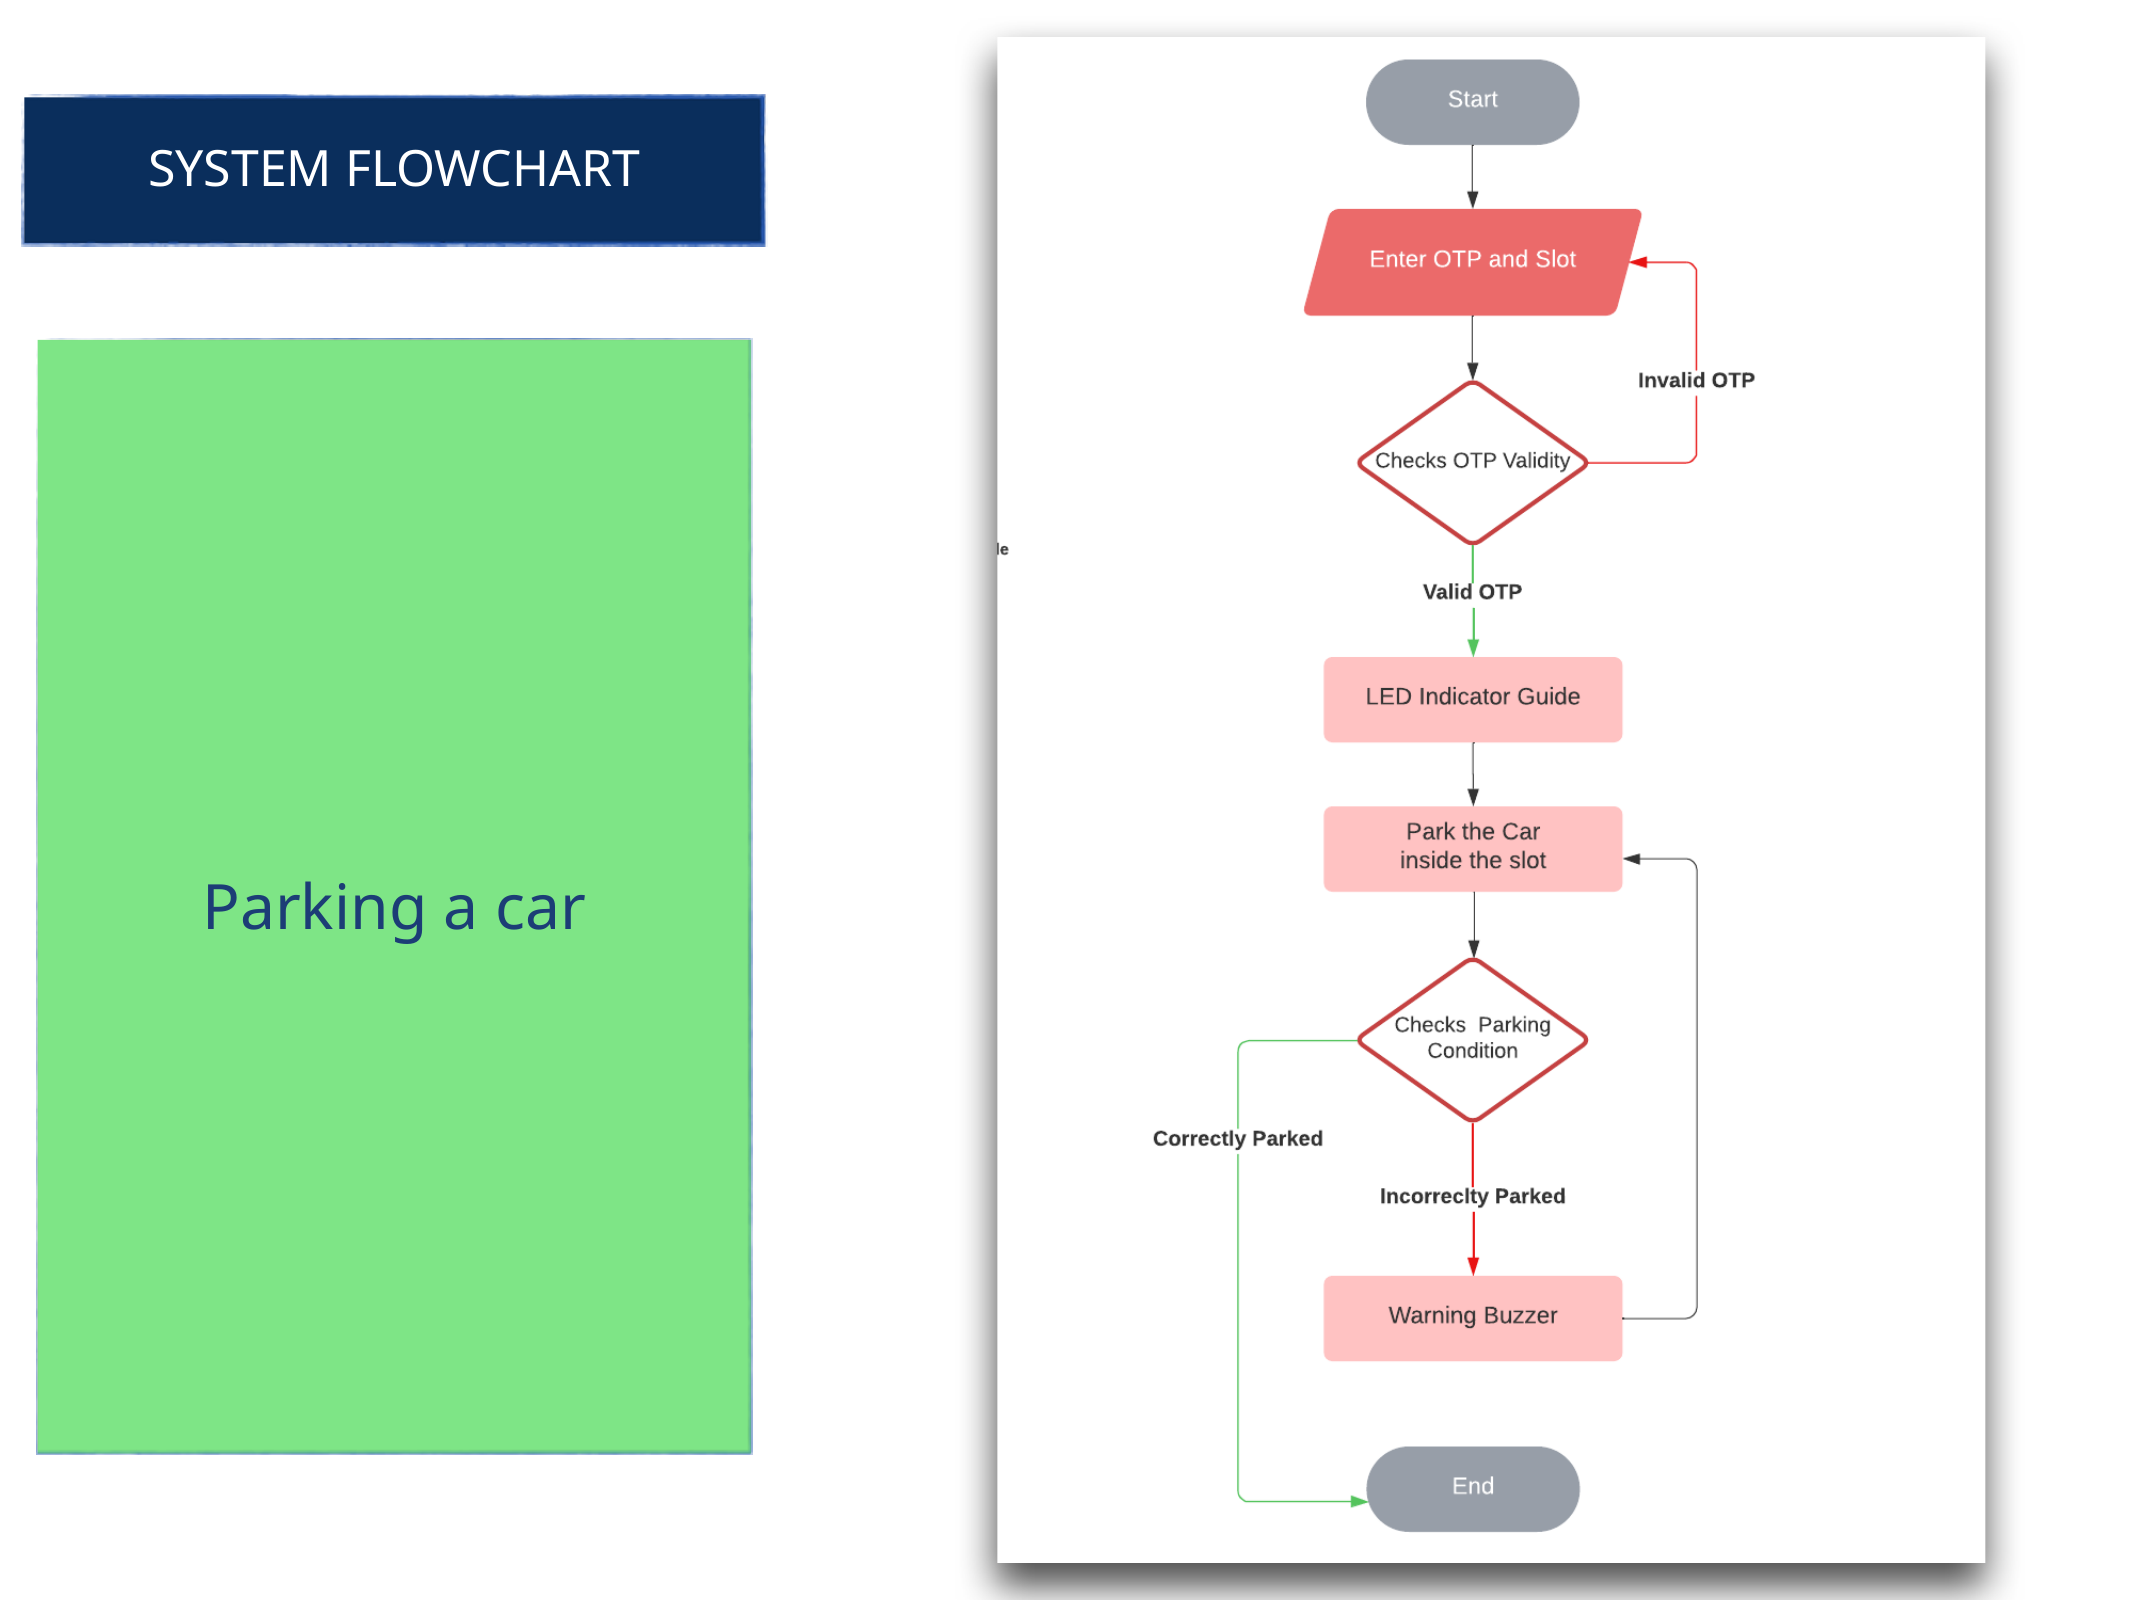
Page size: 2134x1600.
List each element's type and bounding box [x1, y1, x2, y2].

text_box [20, 93, 768, 247]
text_box [36, 338, 753, 1456]
picture [996, 36, 1986, 1563]
